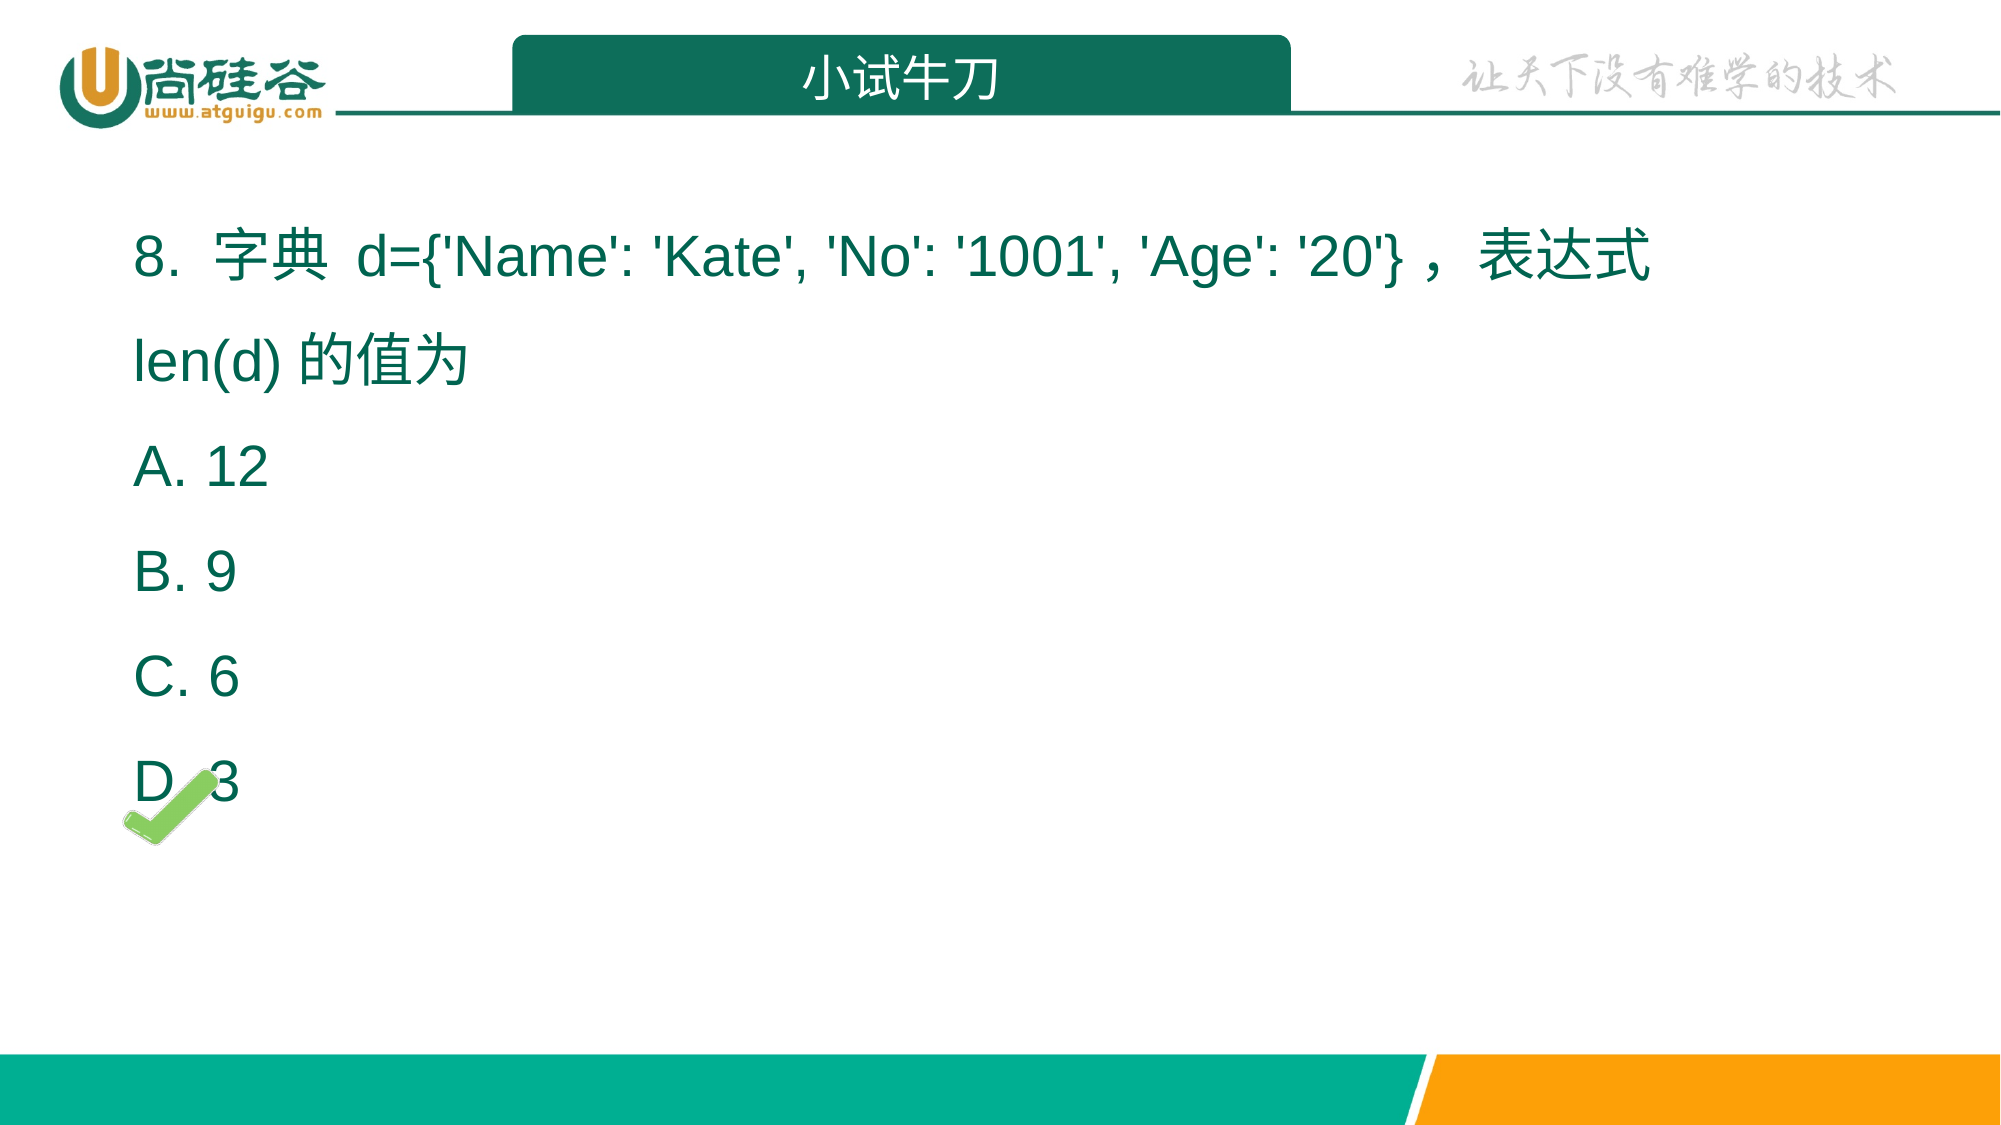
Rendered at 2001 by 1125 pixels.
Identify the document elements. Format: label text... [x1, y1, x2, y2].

text_box 小试牛刀 [512, 34, 1291, 114]
text_box 8. 字典 d={'Name': 'Kate', 'No': '1001', 'Age': '20'}，表达式len(d)的值为 A. 12 B. 9 C. 6 D. 3 [119, 176, 1831, 821]
picture [0, 0, 2001, 1125]
